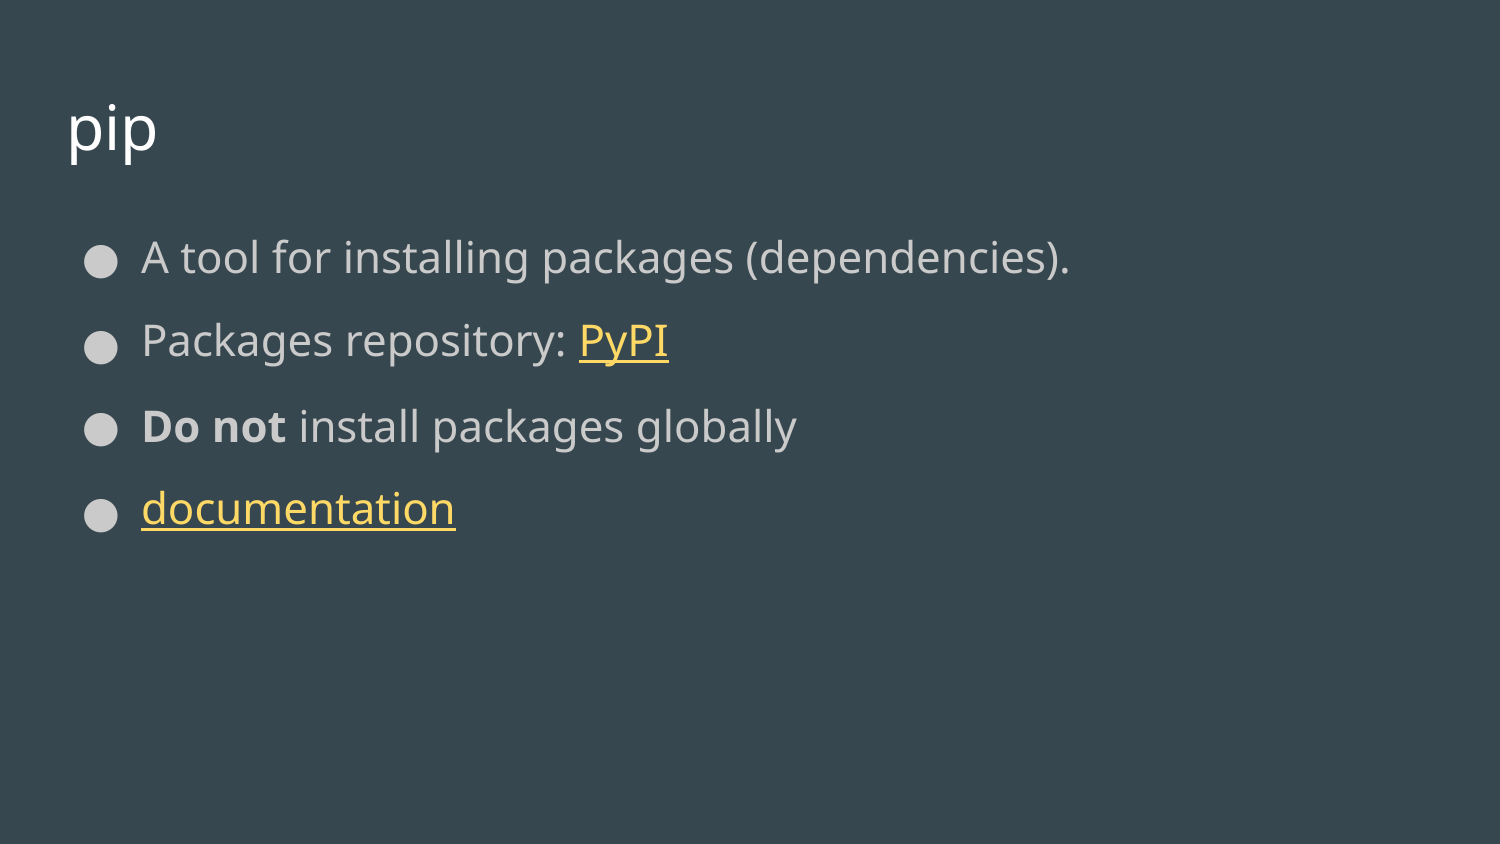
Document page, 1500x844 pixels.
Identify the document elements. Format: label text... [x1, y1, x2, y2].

list A tool for installing packages (dependencies). Packages repository: PyPI Do not install packages globally documentation [51, 189, 1449, 806]
title pip [51, 72, 1449, 167]
